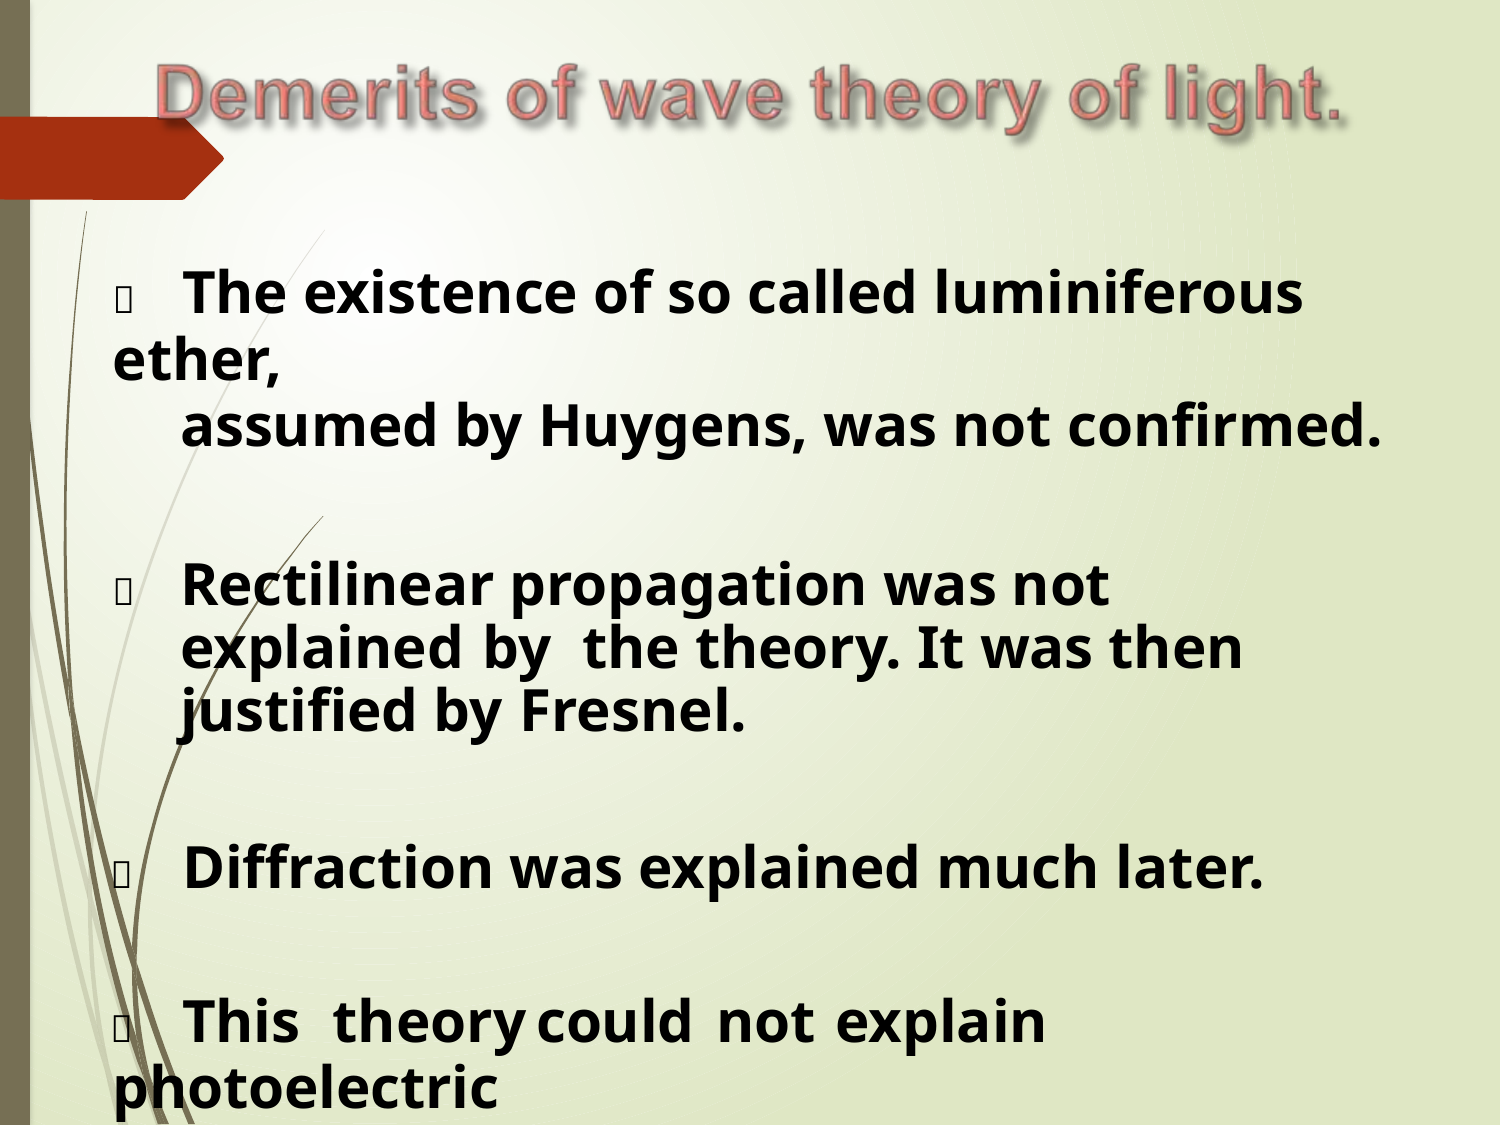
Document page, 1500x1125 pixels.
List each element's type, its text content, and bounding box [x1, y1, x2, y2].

text_box [98, 14, 1414, 161]
text_box  The existence of so called luminiferous ether, assumed by Huygens, was not confirmed.  Rectilinear propagation was not explained by the theory. It was then justified by Fresnel.  Diffraction was explained much later.  This theory could not explain photoelectric emission. [110, 259, 1412, 1125]
